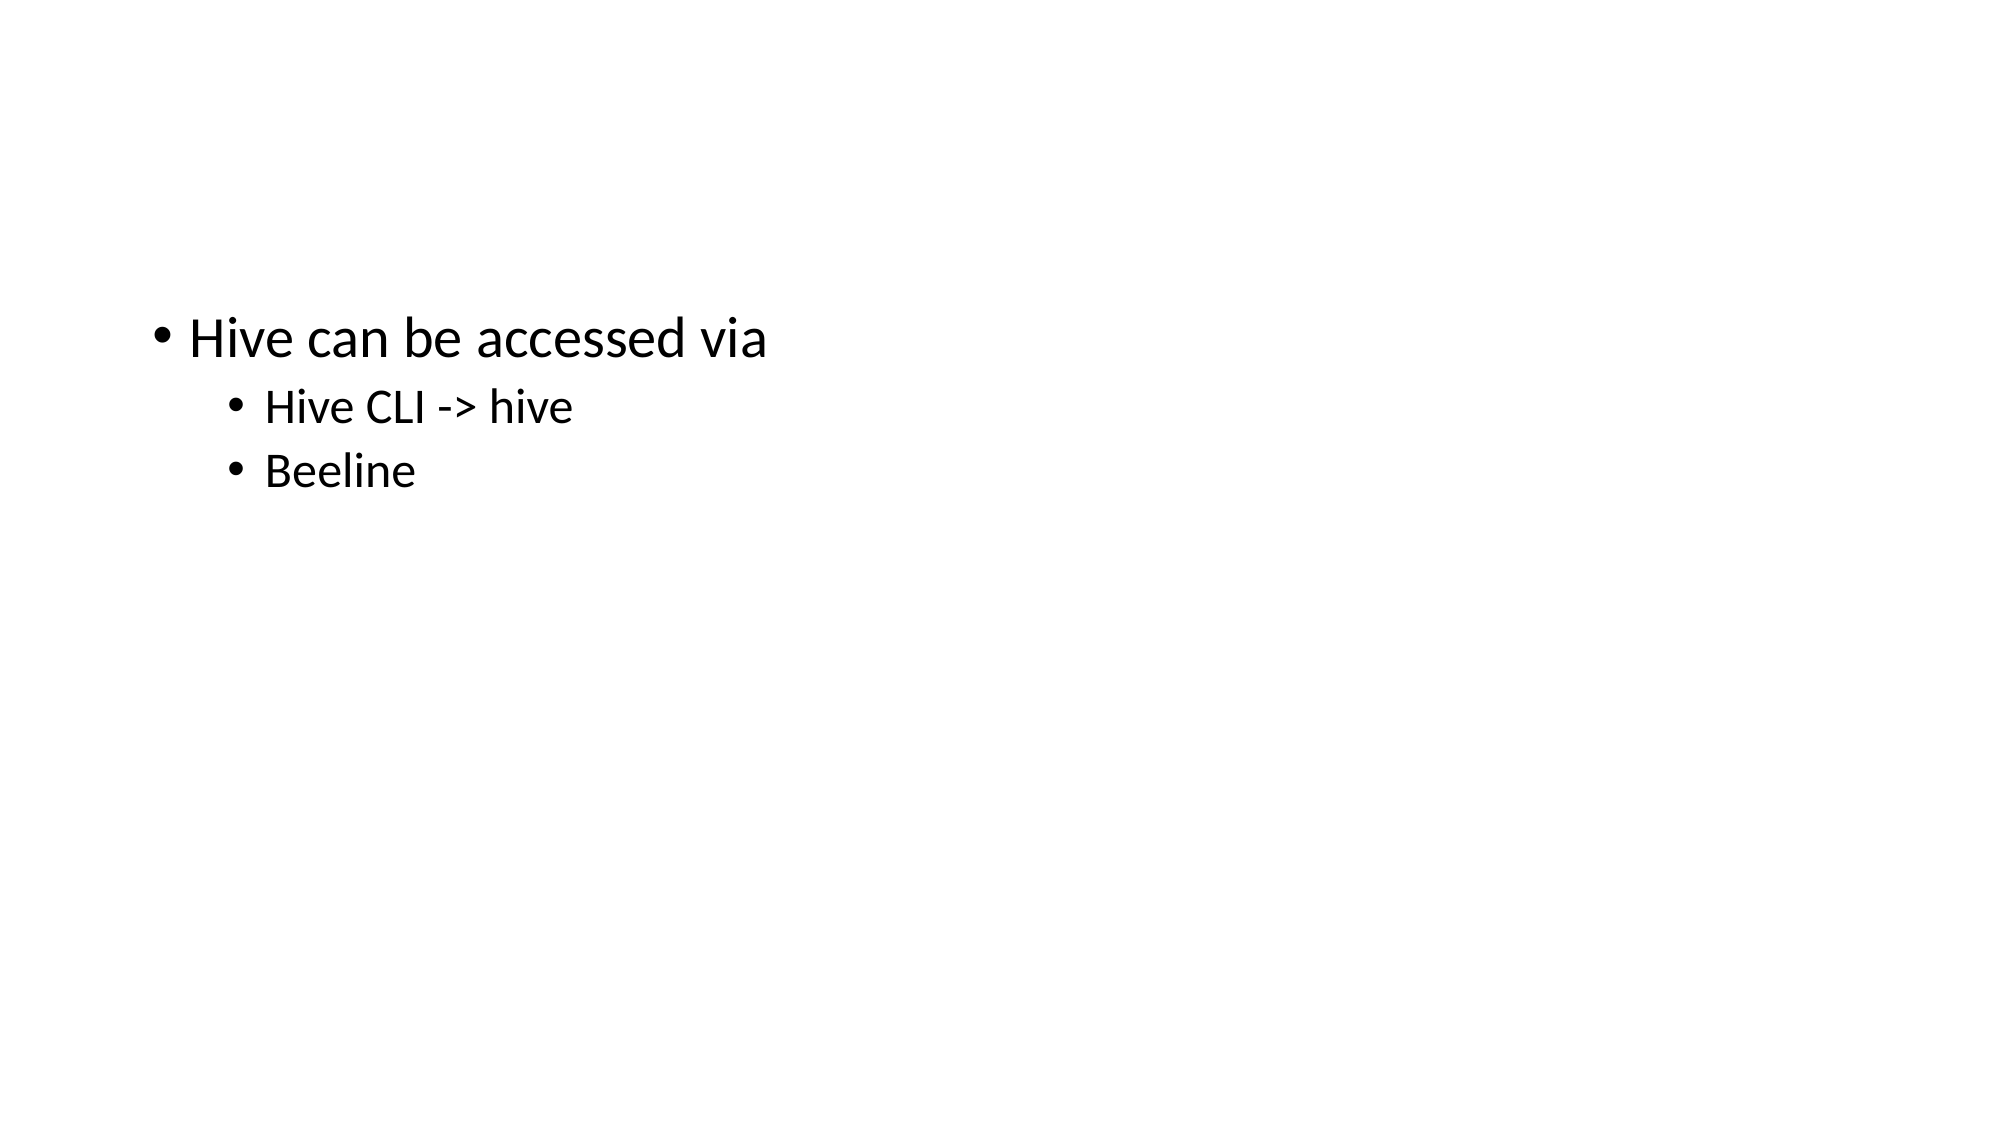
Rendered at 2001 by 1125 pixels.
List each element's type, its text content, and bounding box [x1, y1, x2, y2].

list Hive can be accessed via Hive CLI -> hive Beeline [137, 299, 1863, 1014]
